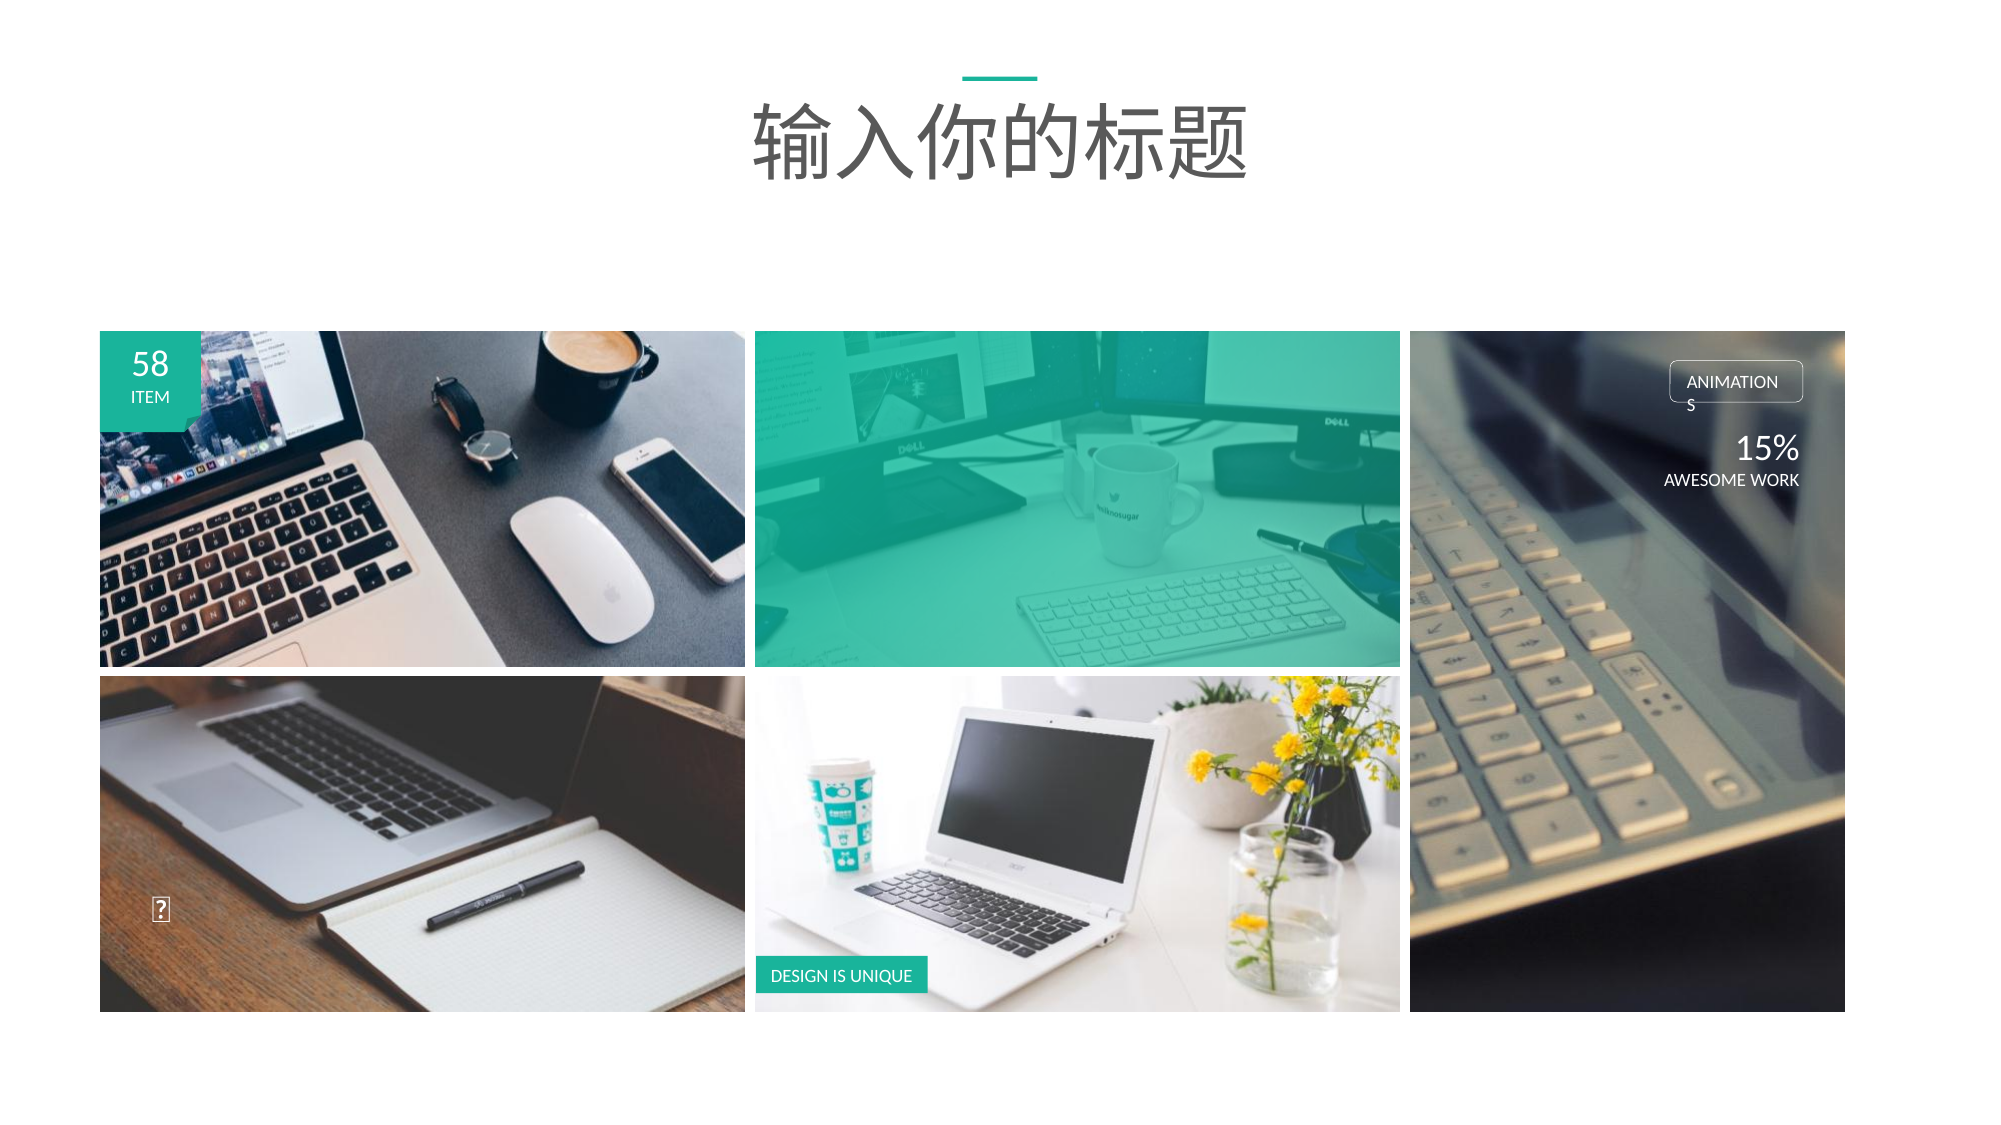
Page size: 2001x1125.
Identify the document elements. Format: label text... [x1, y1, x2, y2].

picture [755, 331, 1400, 667]
picture [1410, 331, 1845, 1012]
text_box 输入你的标题 [735, 82, 1265, 198]
picture [100, 676, 745, 1012]
picture [100, 331, 745, 667]
text_box [961, 76, 1038, 82]
picture [755, 676, 1400, 1012]
